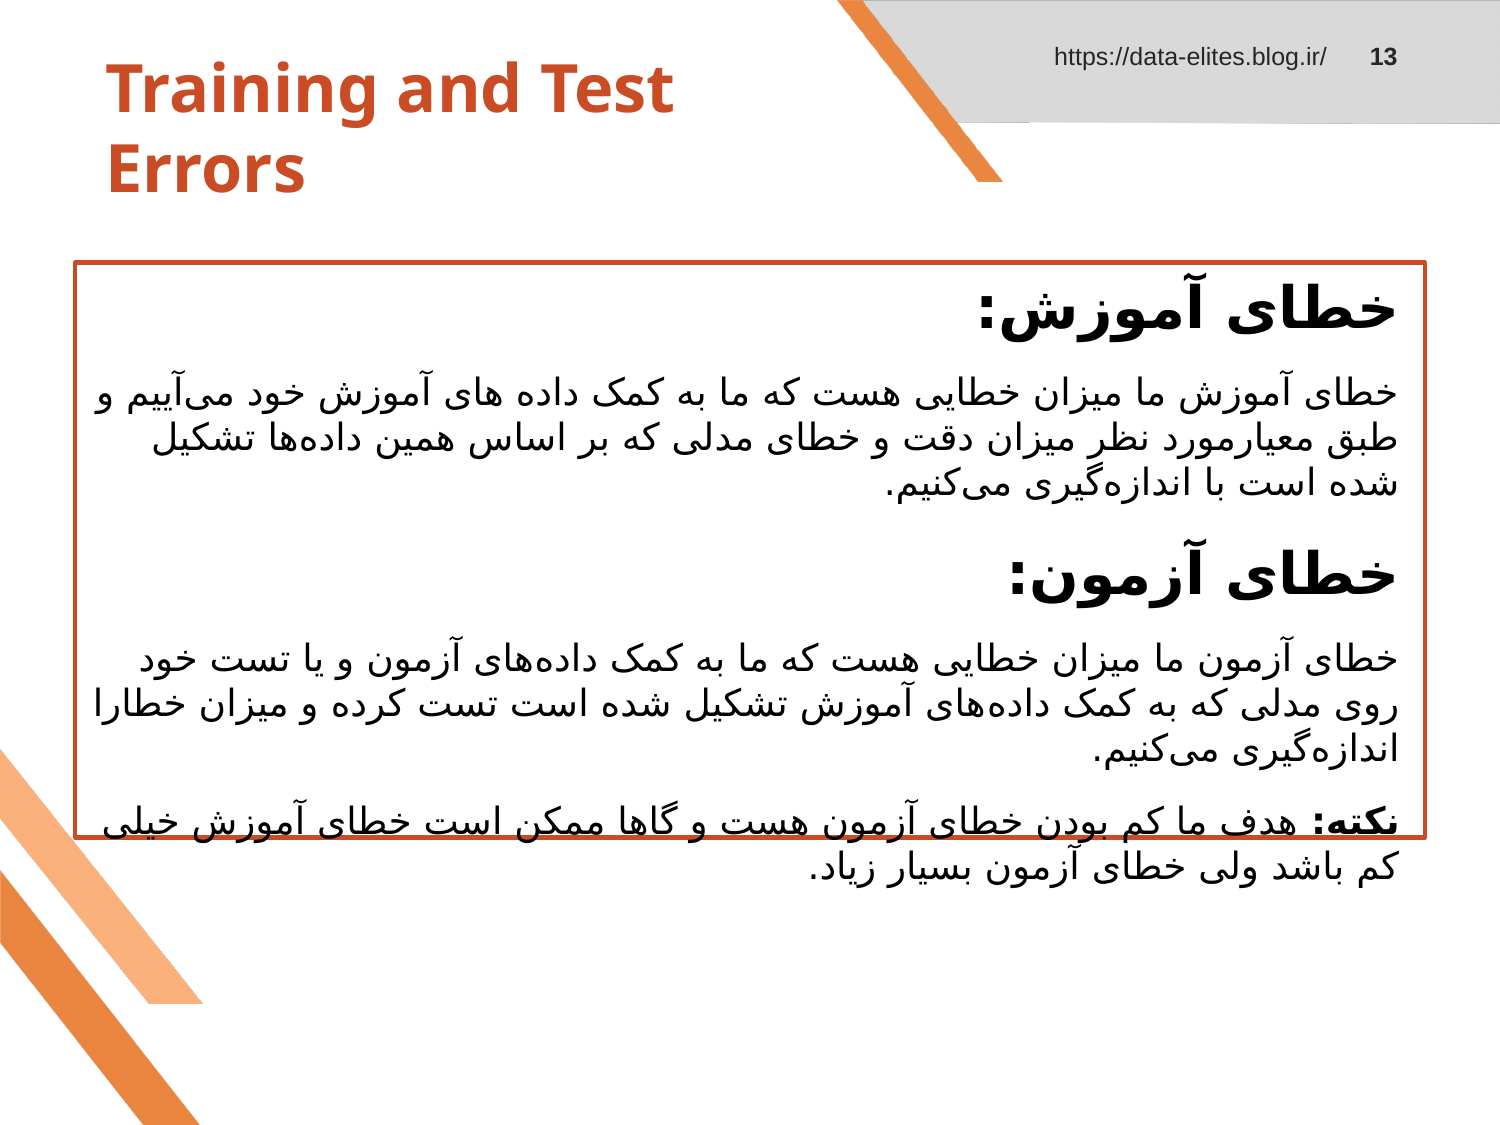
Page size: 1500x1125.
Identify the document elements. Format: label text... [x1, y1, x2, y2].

picture [0, 745, 203, 1125]
slide_number 13 [1342, 28, 1425, 78]
list خطای آموزش: خطای آموزش ما میزان خطایی هست که ما به کمک داده های آموزش خود می‌آییم و طبق معیارمورد نظر میزان دقت و خطای مدلی که بر اساس همین داده‌ها تشکیل شده است با اندازه‌گیری می‌کنیم. خطای آزمون: خطای آزمون ما میزان خطایی هست که ما به کمک داده‌های آزمون و یا تست خود روی مدلی که به کمک داده‌های آموزش تشکیل شده است تست کرده و میزان خطارا اندازه‌گیری می‌کنیم. نکته: هدف ما کم بودن خطای آزمون هست و گاها ممکن است خطای آموزش خیلی کم باشد ولی خطای آزمون بسیار زیاد. [73, 260, 1427, 840]
title Training and Test Errors [75, 59, 875, 191]
footer https://data-elites.blog.ir/ [937, 28, 1342, 78]
picture [837, 0, 1500, 182]
